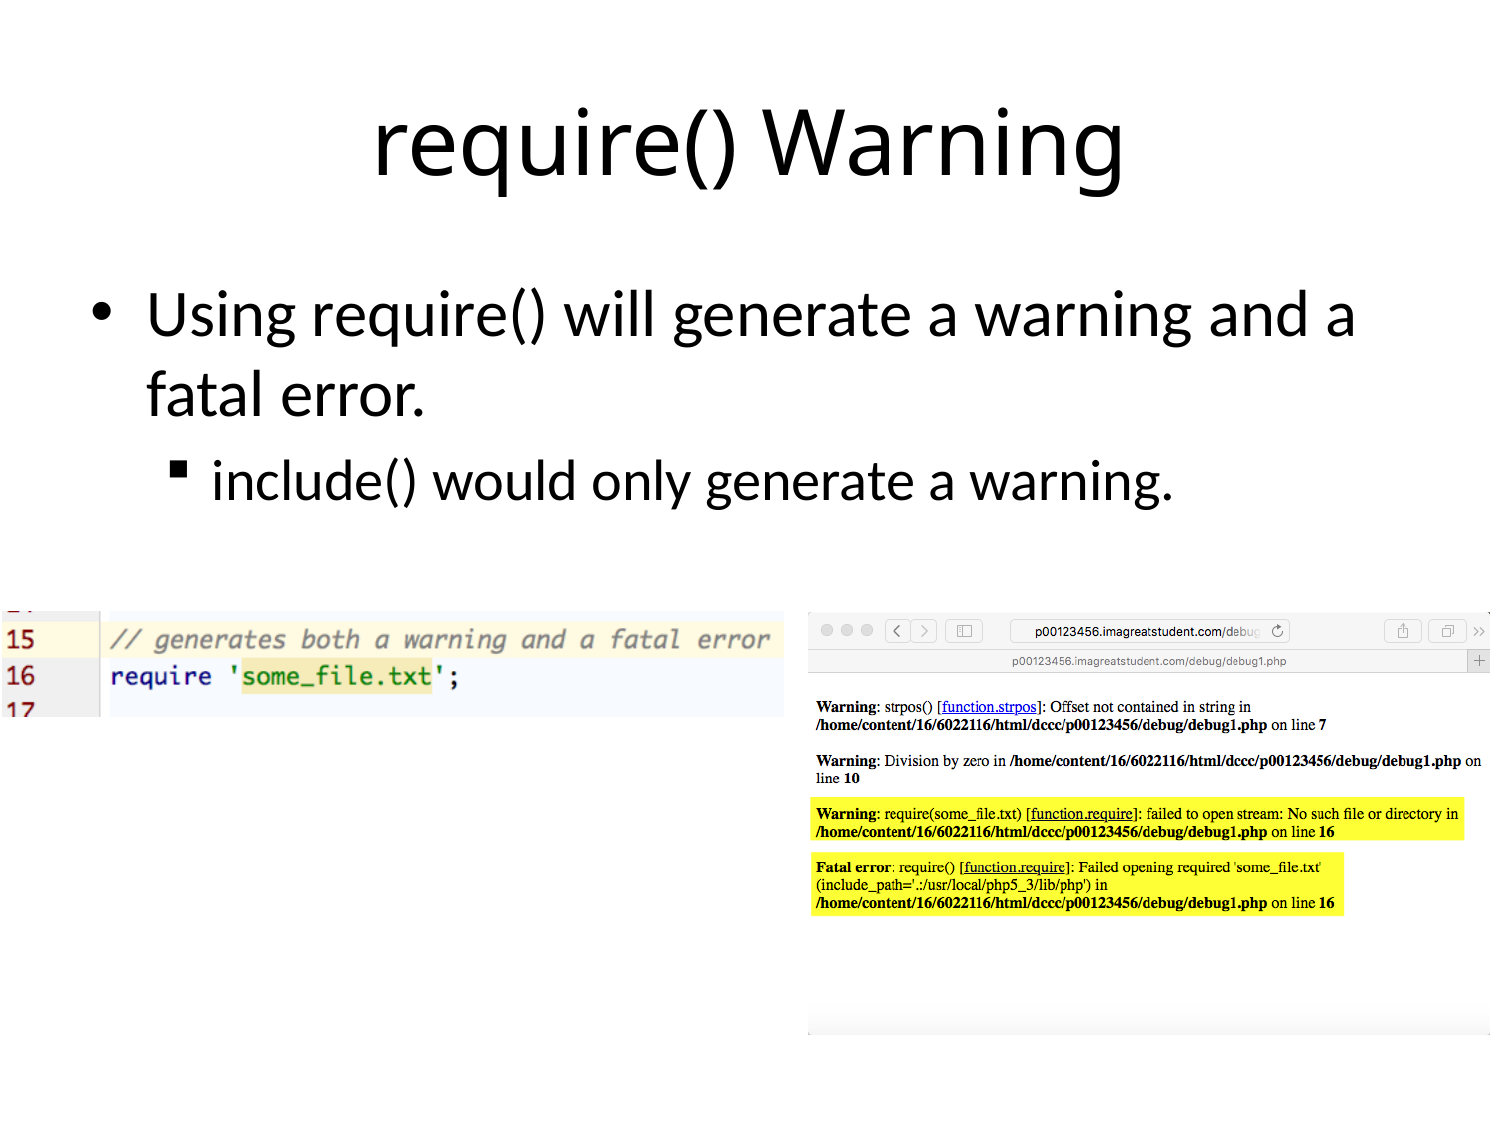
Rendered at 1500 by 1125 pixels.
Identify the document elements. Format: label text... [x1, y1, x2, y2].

picture [2, 611, 784, 717]
title require() Warning [75, 45, 1425, 233]
picture [808, 612, 1490, 1036]
list Using require() will generate a warning and a fatal error. include() would only generate a warning. [75, 262, 1425, 1005]
